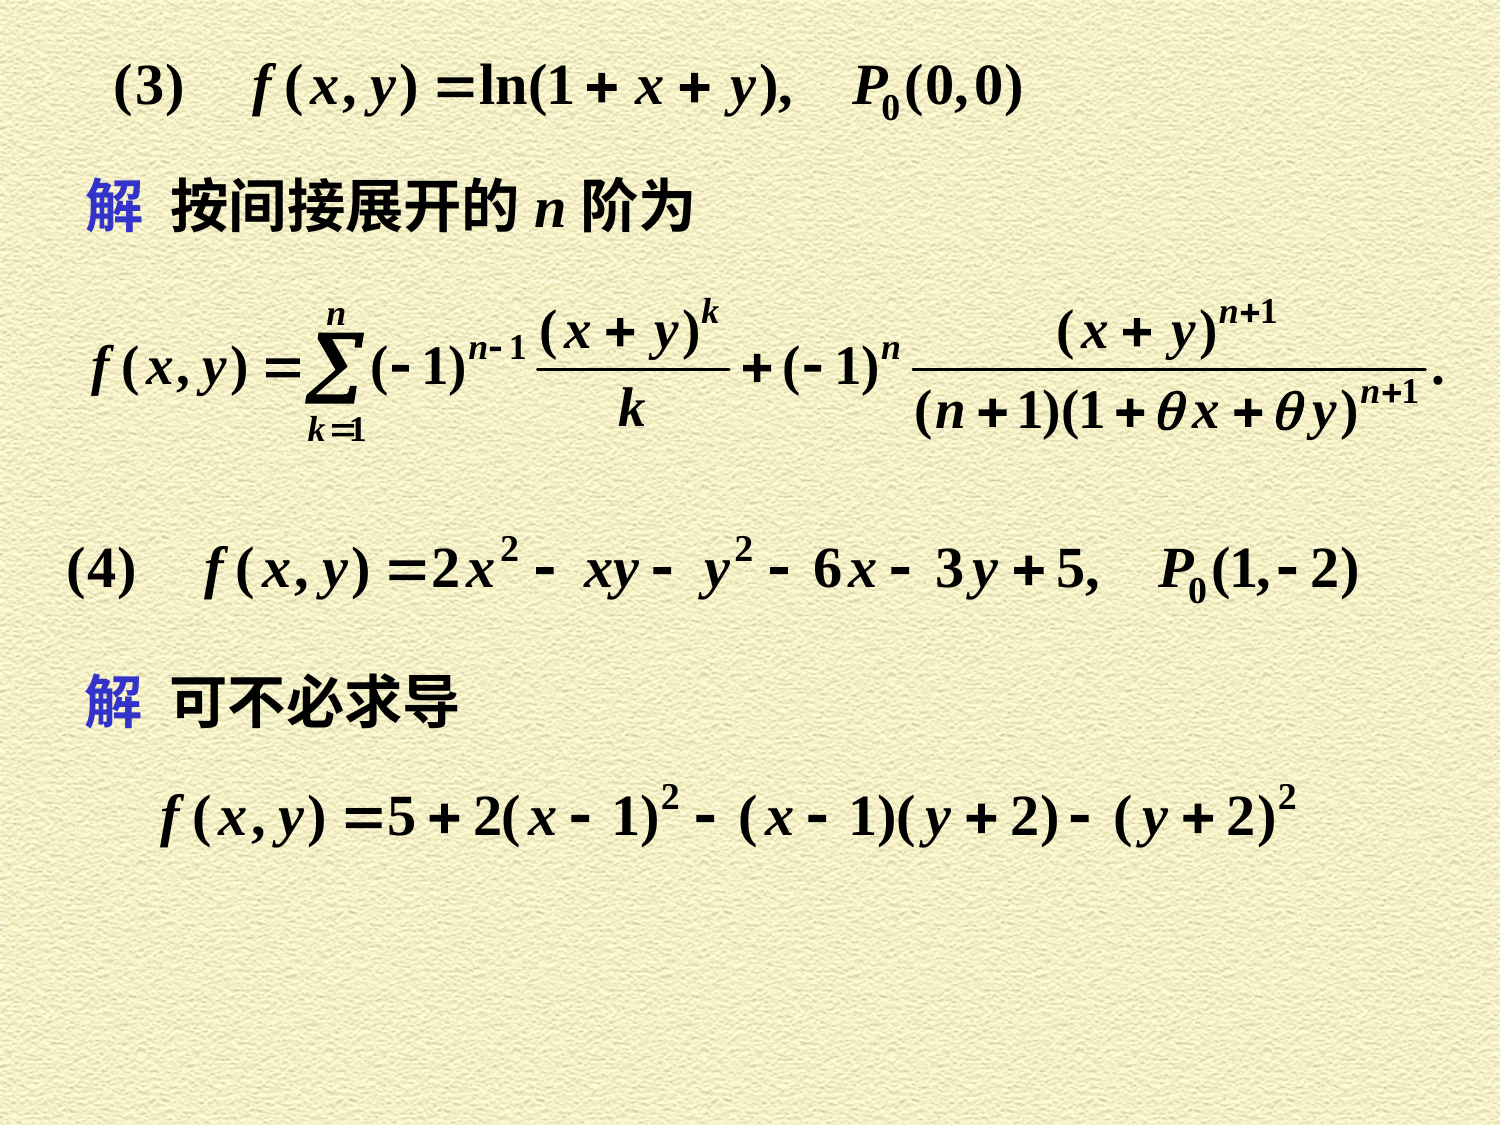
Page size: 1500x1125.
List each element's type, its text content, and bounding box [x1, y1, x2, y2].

text_box 解 可不必求导 [70, 657, 490, 743]
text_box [112, 54, 1027, 126]
text_box 解 按间接展开的n阶为 [71, 161, 752, 246]
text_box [64, 526, 1363, 609]
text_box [76, 290, 1447, 447]
picture [0, 0, 1500, 1125]
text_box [145, 774, 1300, 855]
